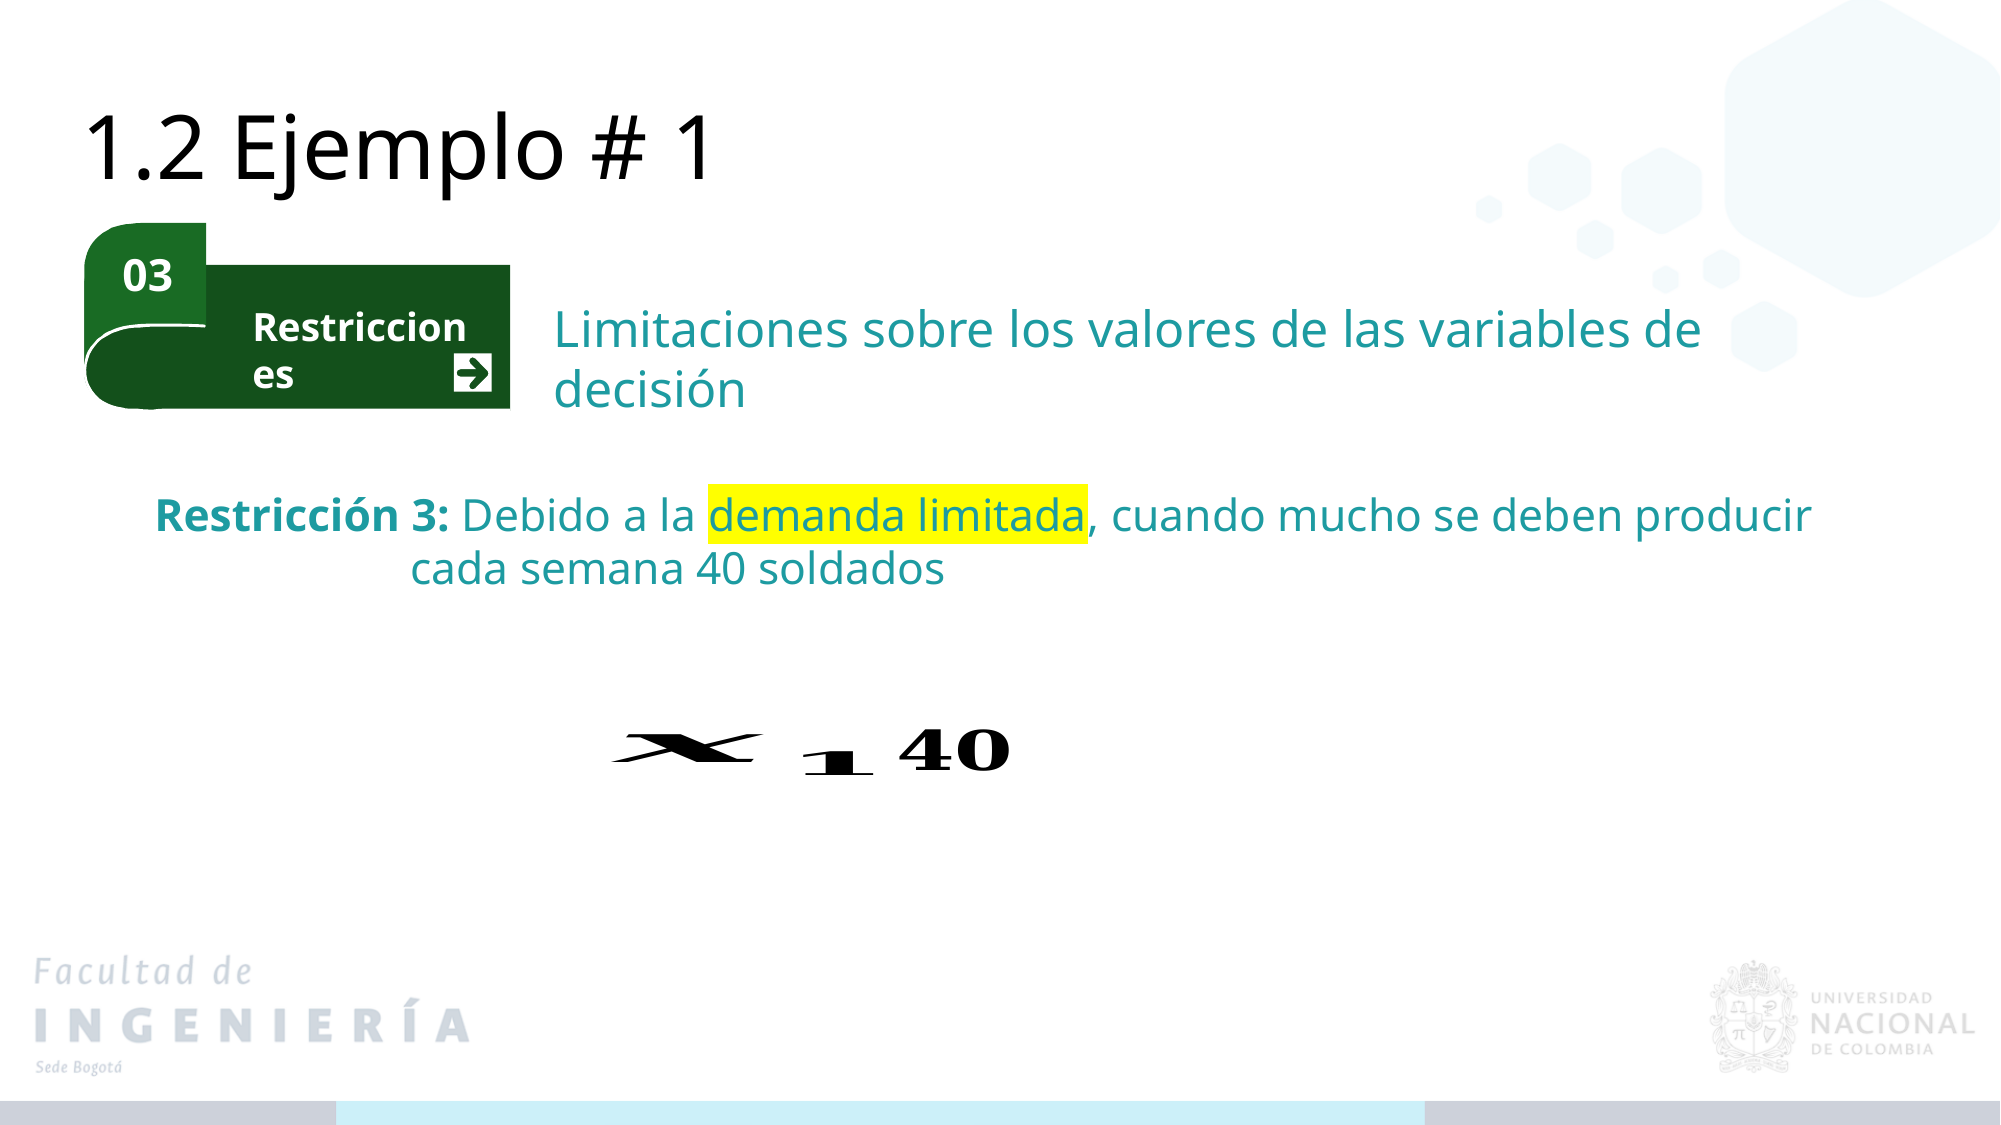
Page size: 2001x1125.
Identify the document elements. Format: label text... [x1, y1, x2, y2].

text_box 1.2 Ejemplo # 1 [66, 82, 1767, 205]
text_box Limitaciones sobre los valores de las variables de decisión [539, 290, 1840, 425]
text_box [82, 222, 511, 413]
text_box Restricción 3: Debido a la demanda limitada, cuando mucho se deben producir cada semana 40 soldados [139, 479, 1860, 601]
